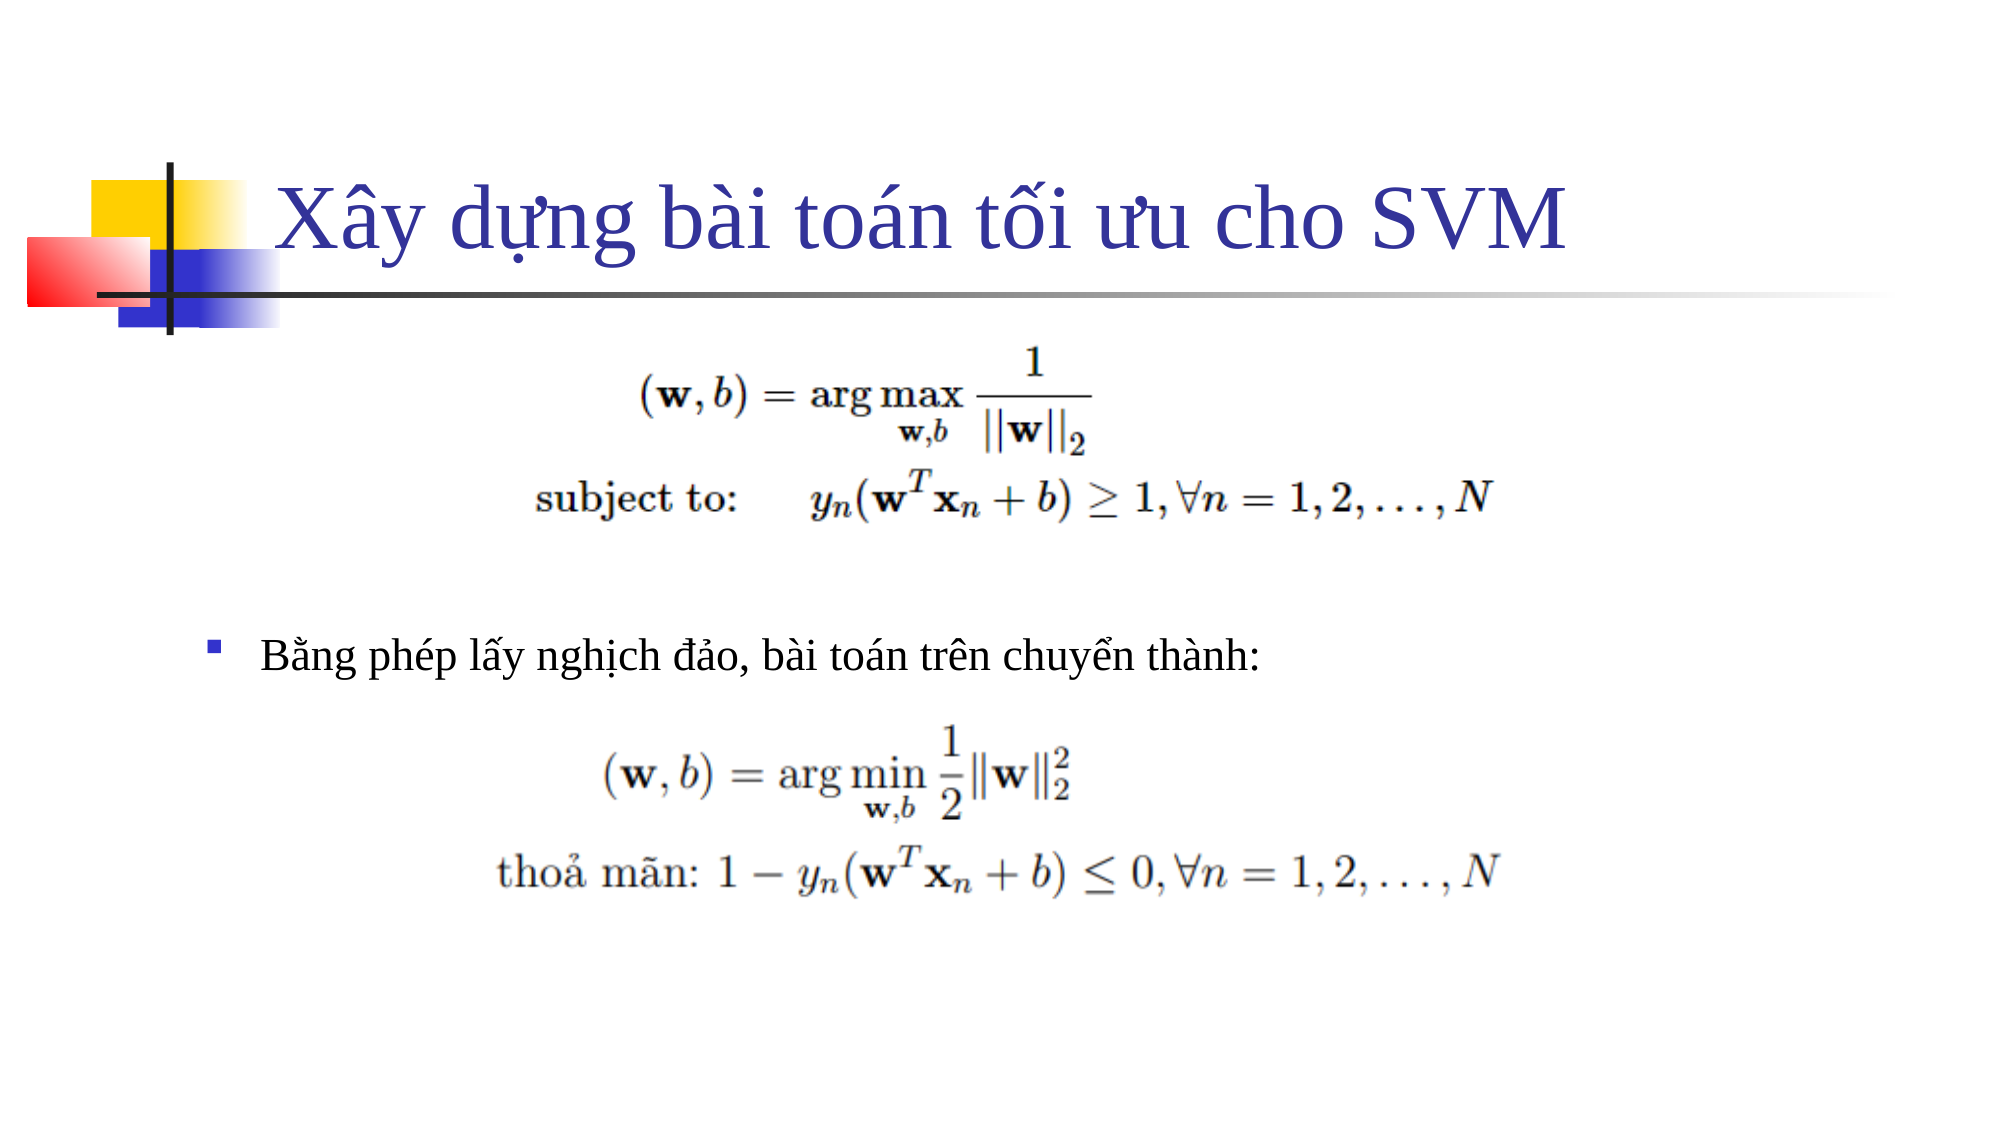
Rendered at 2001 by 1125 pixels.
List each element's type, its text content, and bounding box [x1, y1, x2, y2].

picture [471, 717, 1521, 915]
picture [494, 330, 1506, 539]
list Bằng phép lấy nghịch đảo, bài toán trên chuyển thành: [189, 331, 1925, 1006]
title Xây dựng bài toán tối ưu cho SVM [251, 34, 1956, 275]
